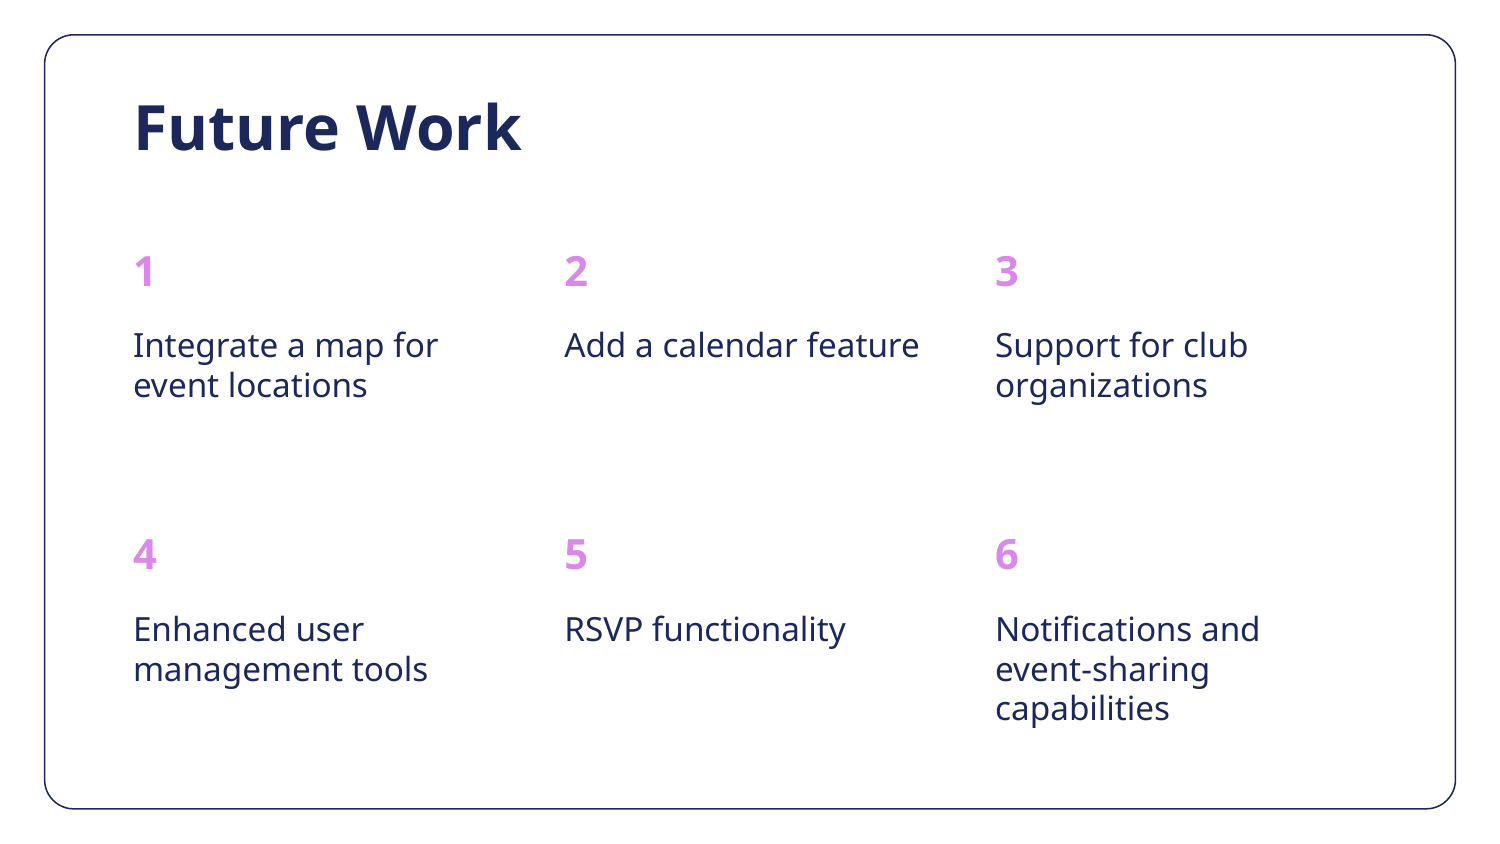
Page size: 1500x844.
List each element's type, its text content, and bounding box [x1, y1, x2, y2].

subtitle 5 [549, 517, 951, 593]
subtitle 1 [118, 234, 520, 310]
title Future Work [118, 72, 1382, 167]
subtitle 2 [549, 234, 951, 310]
subtitle Notifications and event-sharing capabilities [980, 593, 1382, 743]
subtitle Add a calendar feature [549, 310, 951, 459]
subtitle 6 [980, 517, 1382, 593]
subtitle Enhanced user management tools [118, 593, 520, 743]
subtitle Support for club organizations [980, 308, 1382, 459]
subtitle 3 [980, 234, 1382, 308]
subtitle 4 [118, 517, 520, 593]
subtitle Integrate a map for event locations [118, 310, 520, 459]
subtitle RSVP functionality [549, 593, 951, 743]
